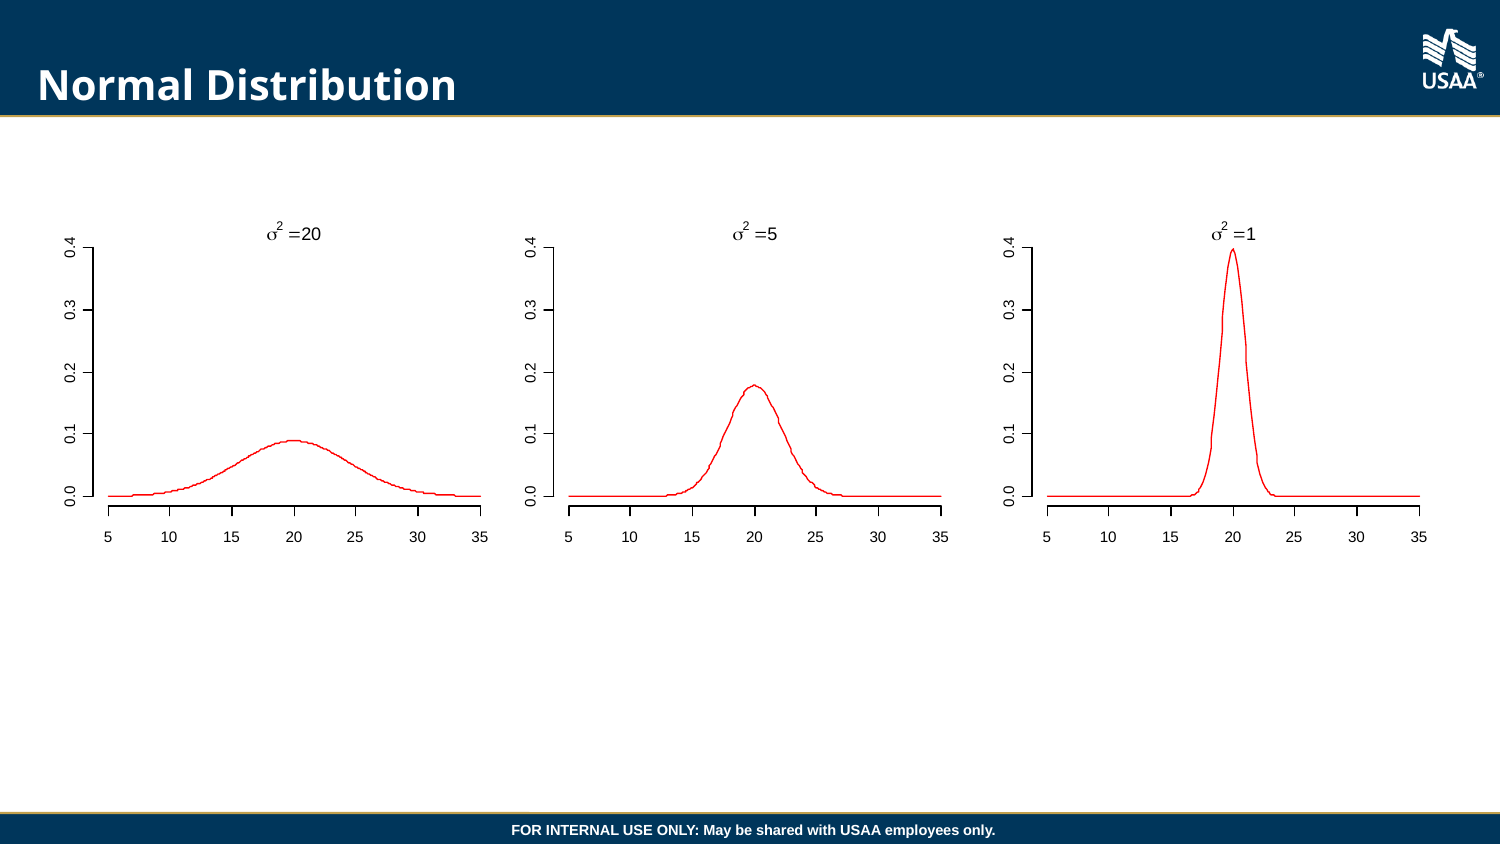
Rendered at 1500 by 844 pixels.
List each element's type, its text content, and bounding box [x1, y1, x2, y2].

picture [986, 219, 1453, 553]
title Normal Distribution [21, 14, 1373, 117]
picture [46, 219, 975, 553]
